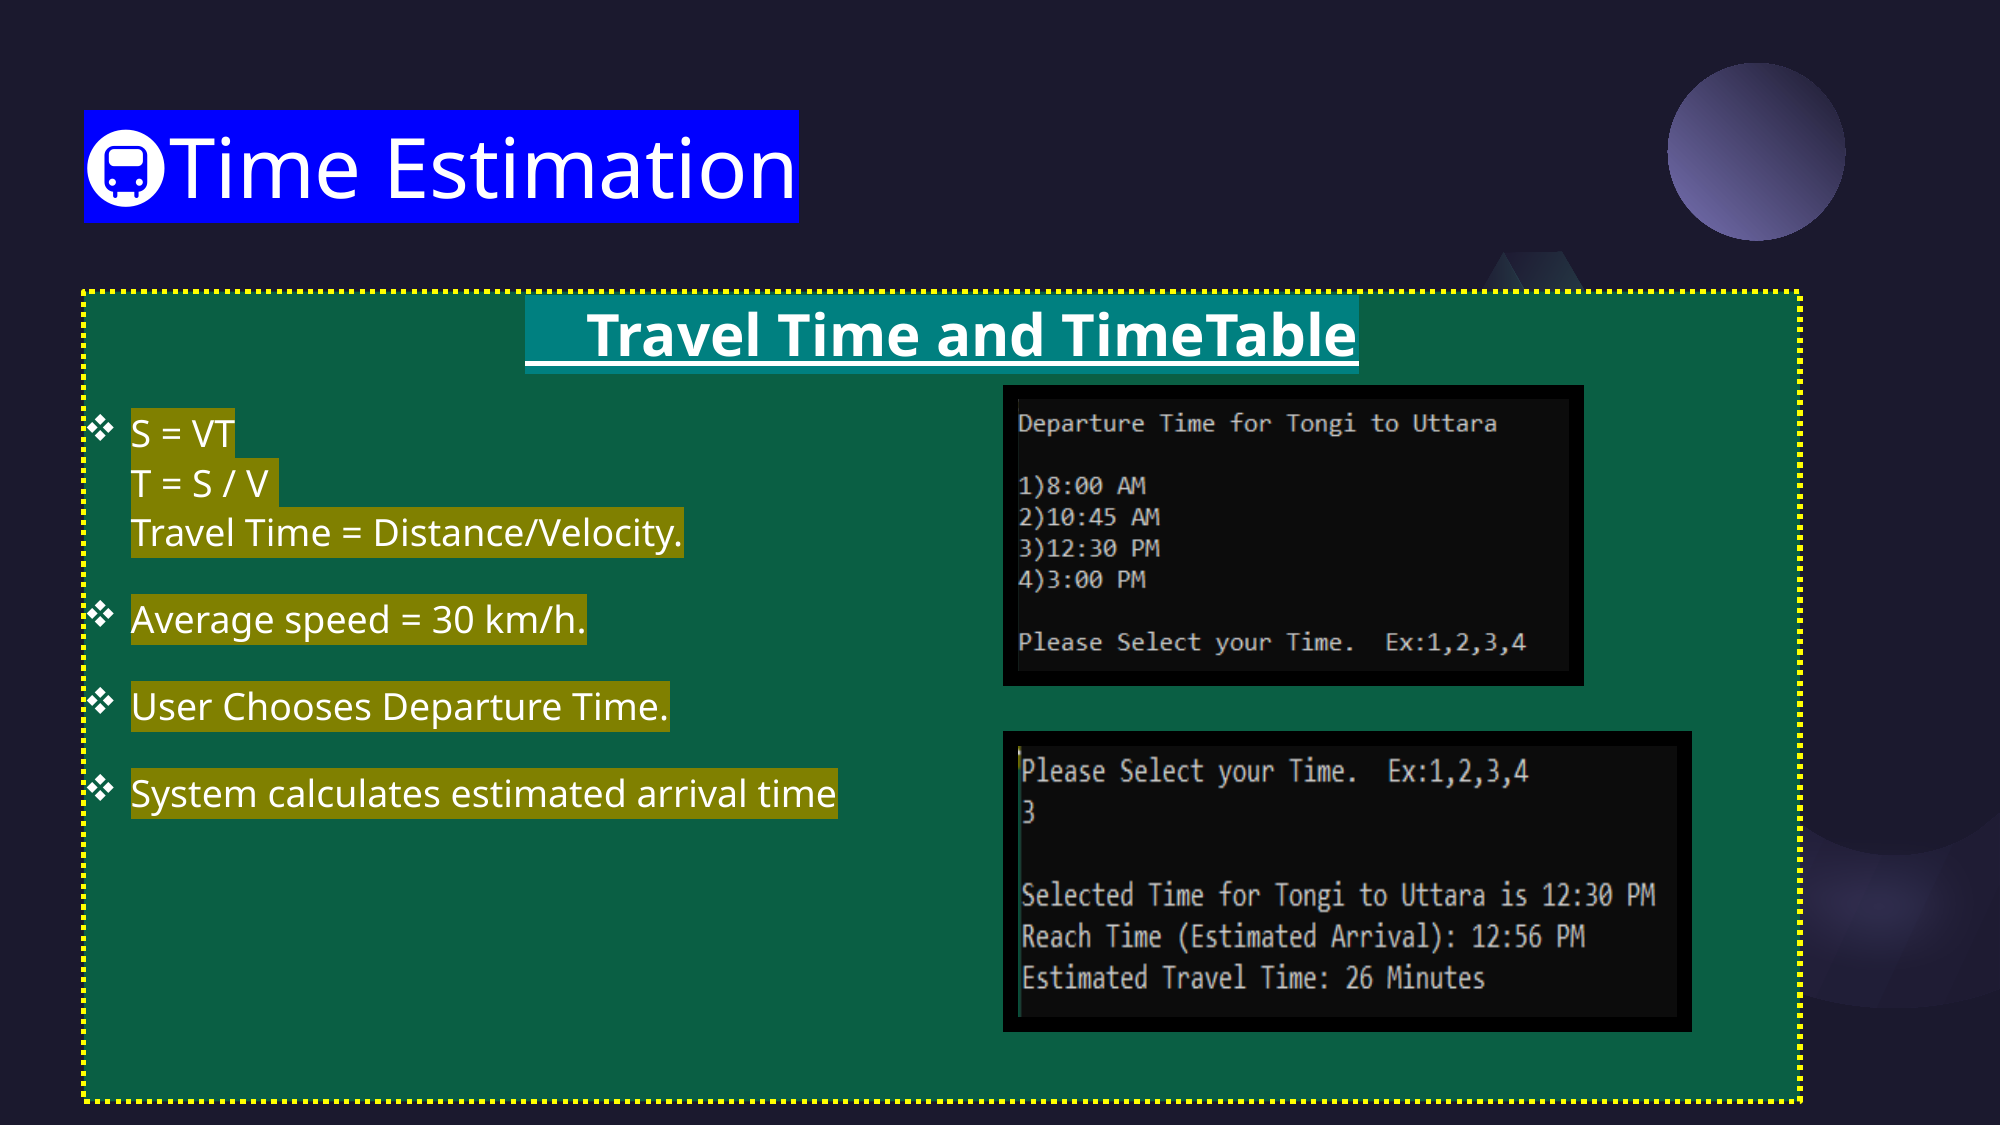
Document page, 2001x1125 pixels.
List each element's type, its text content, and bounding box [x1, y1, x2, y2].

list Travel Time and TimeTable S = VT T = S / V Travel Time = Distance/Velocity. Average speed = 30 km/h. User Chooses Departure Time. System calculates estimated arrival time [83, 291, 1800, 1102]
title 🚇Time Estimation [83, 72, 1903, 217]
picture [1017, 399, 1570, 671]
picture [1017, 745, 1678, 1018]
